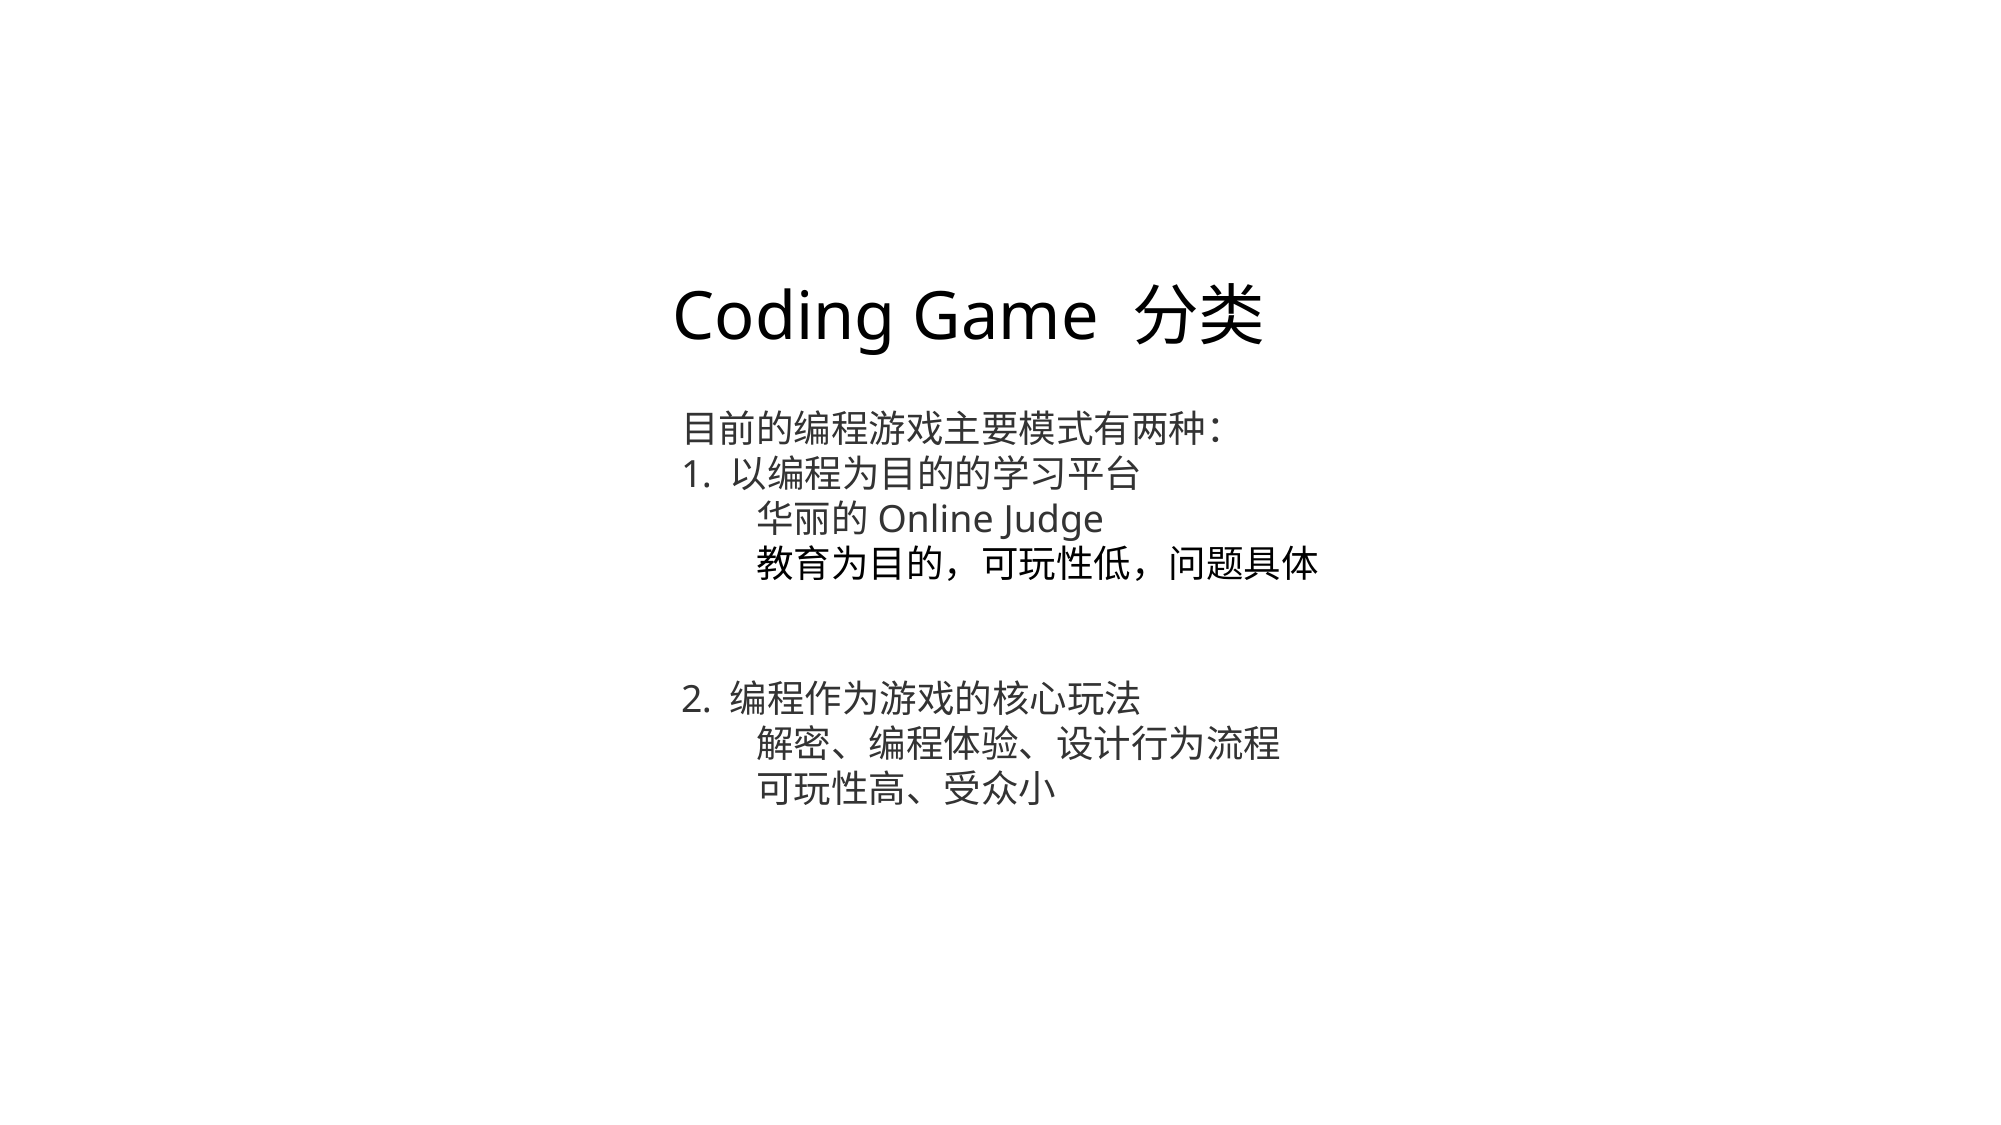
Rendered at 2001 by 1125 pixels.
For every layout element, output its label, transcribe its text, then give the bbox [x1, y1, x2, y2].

text_box 目前的编程游戏主要模式有两种： 以编程为目的的学习平台 华丽的Online Judge 教育为目的，可玩性低，问题具体 编程作为游戏的核心玩法 解密、编程体验、设计行为流程 可玩性高、受众小 [681, 383, 1319, 876]
text_box Coding Game 分类 [657, 265, 1281, 361]
